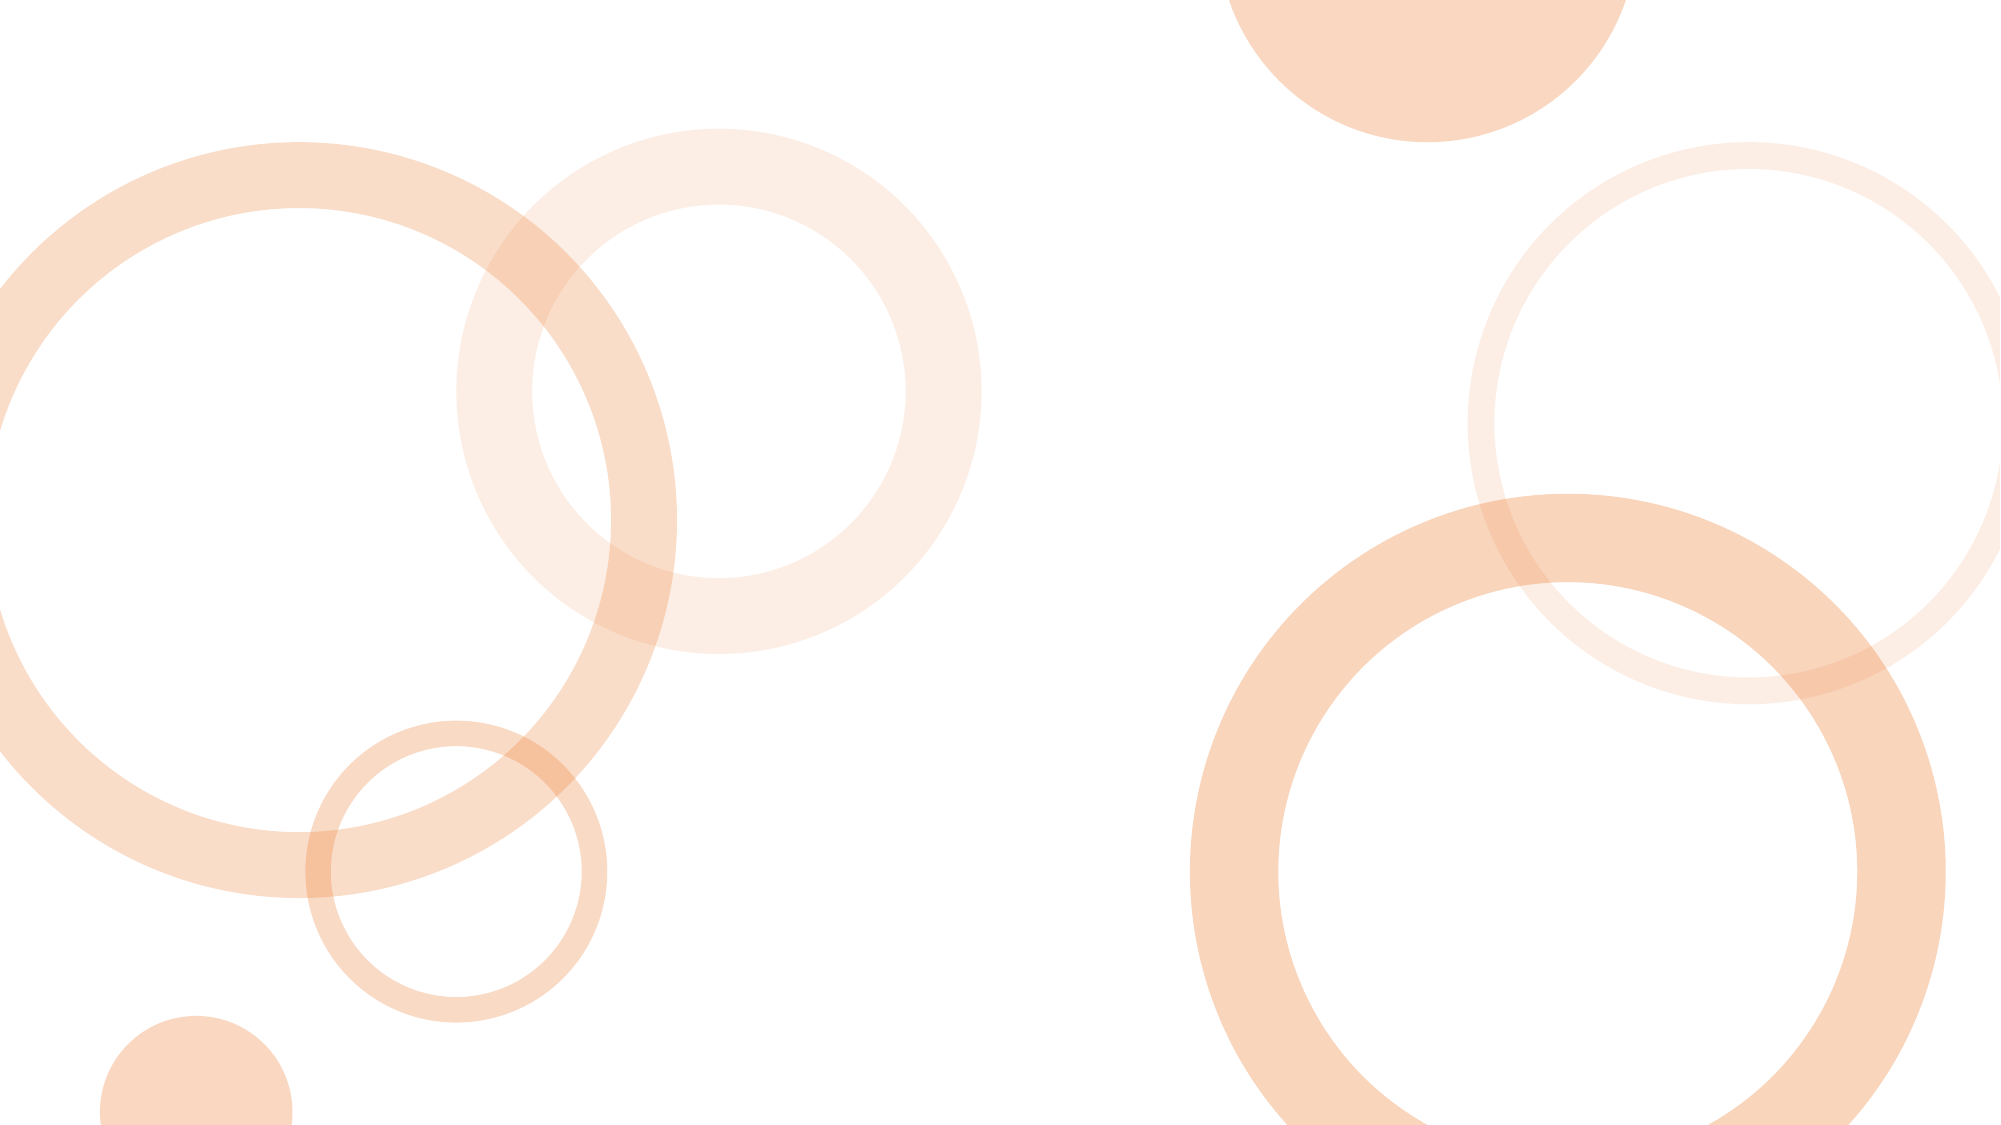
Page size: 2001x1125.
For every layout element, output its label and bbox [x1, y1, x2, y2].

text_box [1466, 141, 2000, 706]
text_box [98, 1014, 294, 1125]
text_box [0, 605, 309, 900]
text_box [455, 127, 983, 656]
text_box [332, 756, 556, 898]
text_box [1705, 669, 1947, 1125]
text_box [1188, 503, 1519, 1125]
text_box [1507, 492, 1871, 674]
text_box [304, 719, 609, 1024]
text_box [0, 141, 523, 435]
text_box [1227, 0, 1627, 144]
text_box [544, 267, 679, 571]
text_box [523, 623, 656, 778]
